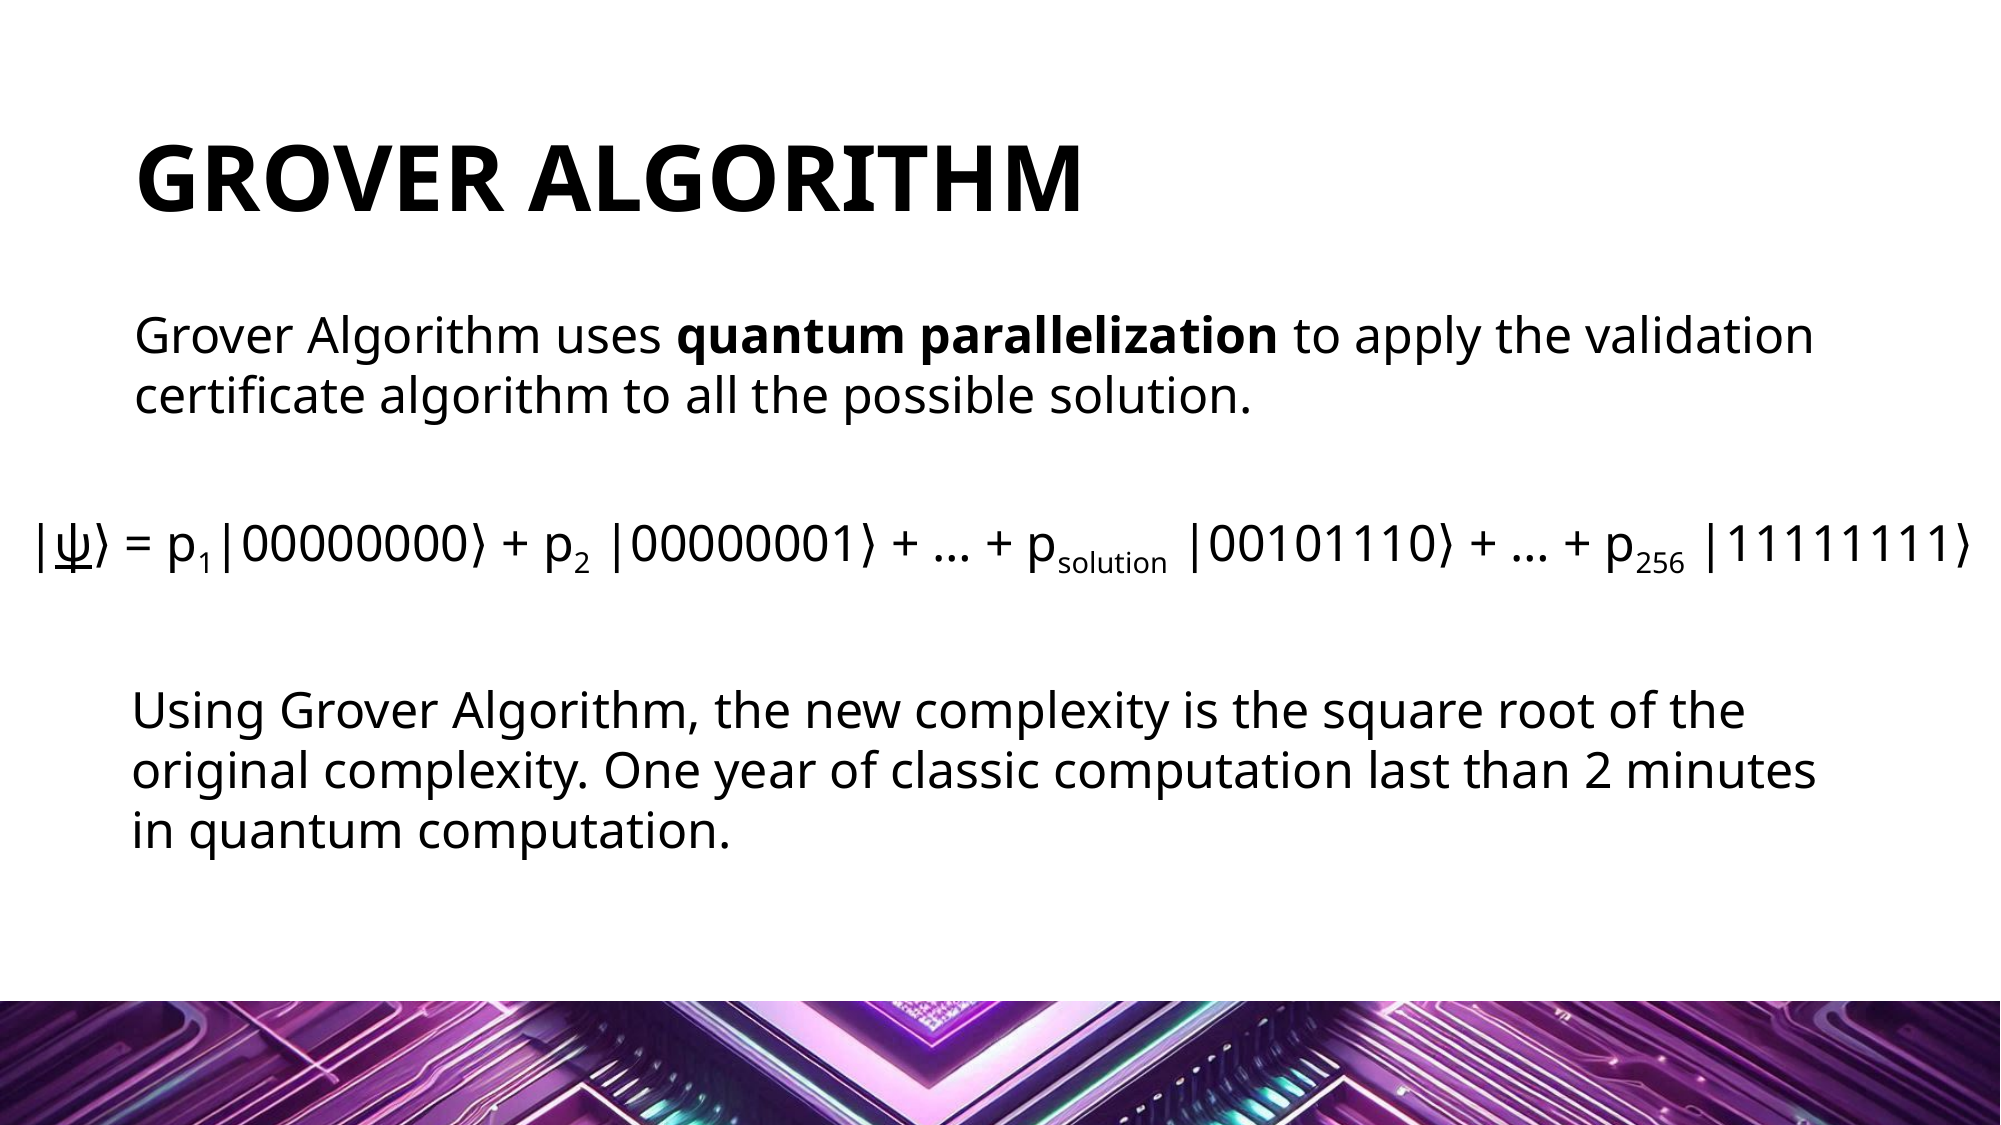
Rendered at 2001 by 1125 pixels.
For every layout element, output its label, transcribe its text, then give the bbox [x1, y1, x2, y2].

text_box GROVER ALGORITHM [119, 112, 1550, 237]
text_box Using Grover Algorithm, the new complexity is the square root of the original complexity. One year of classic computation last than 2 minutes in quantum computation. [116, 670, 1884, 866]
text_box |ψ⟩ = p1|00000000⟩ + p2 |00000001⟩ + … + psolution |00101110⟩ + … + p256 |11111111⟩ [0, 503, 2000, 587]
text_box Grover Algorithm uses quantum parallelization to apply the validation certificate algorithm to all the possible solution. [119, 296, 1887, 431]
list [0, 1000, 2000, 1125]
